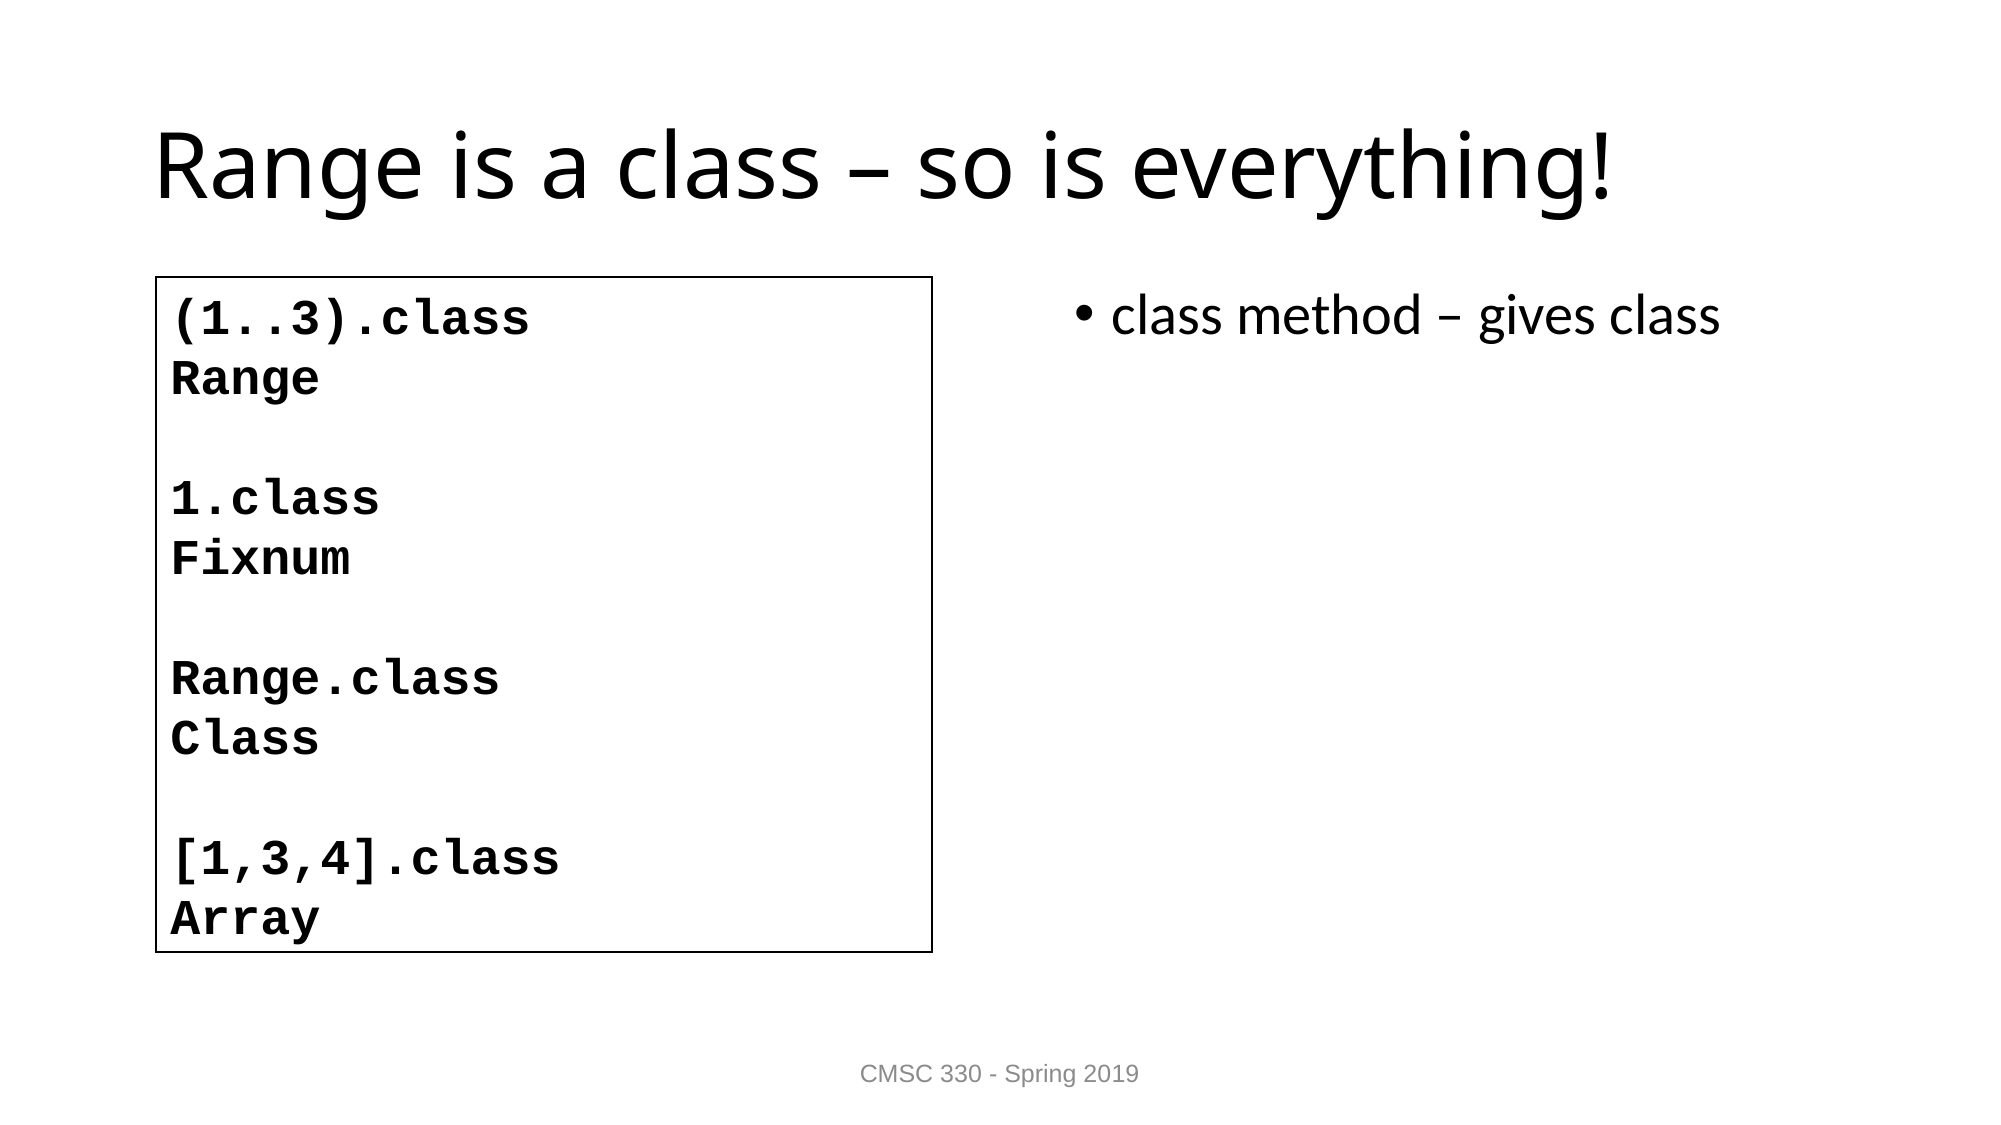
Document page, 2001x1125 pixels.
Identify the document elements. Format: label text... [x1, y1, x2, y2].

title Range is a class – so is everything! [137, 59, 1863, 278]
list class method – gives class [1059, 277, 1881, 1103]
text_box (1..3).class Range 1.class Fixnum Range.class Class [1,3,4].class Array [155, 277, 932, 952]
footer CMSC 330 - Spring 2019 [662, 1042, 1338, 1103]
